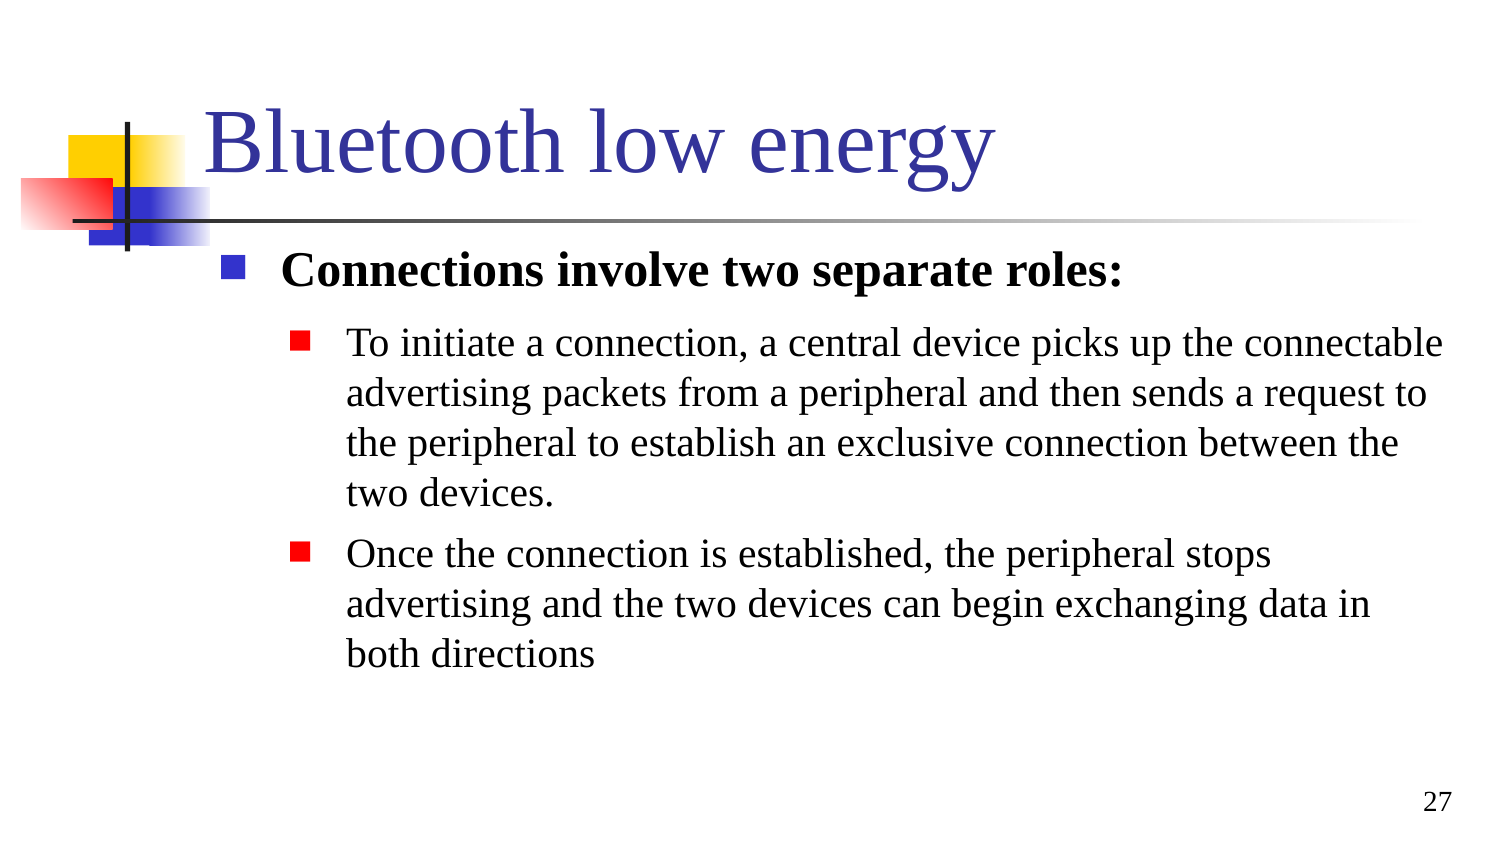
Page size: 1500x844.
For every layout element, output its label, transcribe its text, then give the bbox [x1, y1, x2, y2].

title Bluetooth low energy [188, 26, 1468, 207]
list Connections involve two separate roles: To initiate a connection, a central device picks up the connectable advertising packets from a peripheral and then sends a request to the peripheral to establish an exclusive connection between the two devices. Once the connection is established, the peripheral stops advertising and the two devices can begin exchanging data in both directions [190, 212, 1466, 799]
slide_number 27 [1155, 768, 1468, 825]
